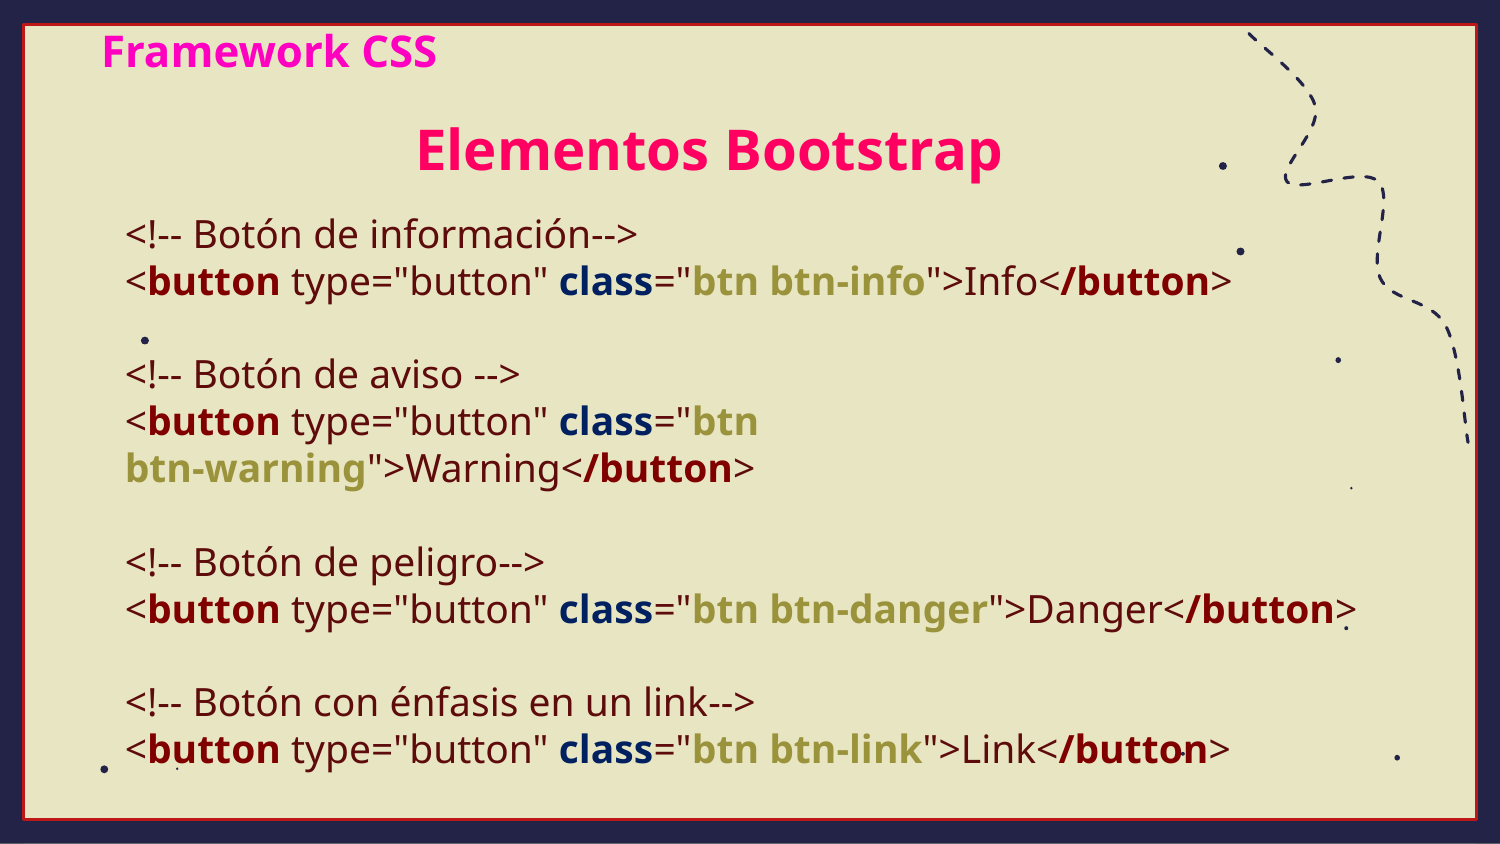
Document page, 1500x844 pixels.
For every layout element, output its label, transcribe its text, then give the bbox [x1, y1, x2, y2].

text_box Framework CSS [86, 16, 851, 84]
text_box Elementos Bootstrap [177, 106, 1241, 189]
text_box <!-- Botón de información--> <button type="button" class="btn btn-info">Info</button> <!-- Botón de aviso --> <button type="button" class="btn btn-warning">Warning</button> <!-- Botón de peligro--> <button type="button" class="btn btn-danger">Danger</button> <!-- Botón con énfasis en un link--> <button type="button" class="btn btn-link">Link</button> [110, 201, 1390, 844]
